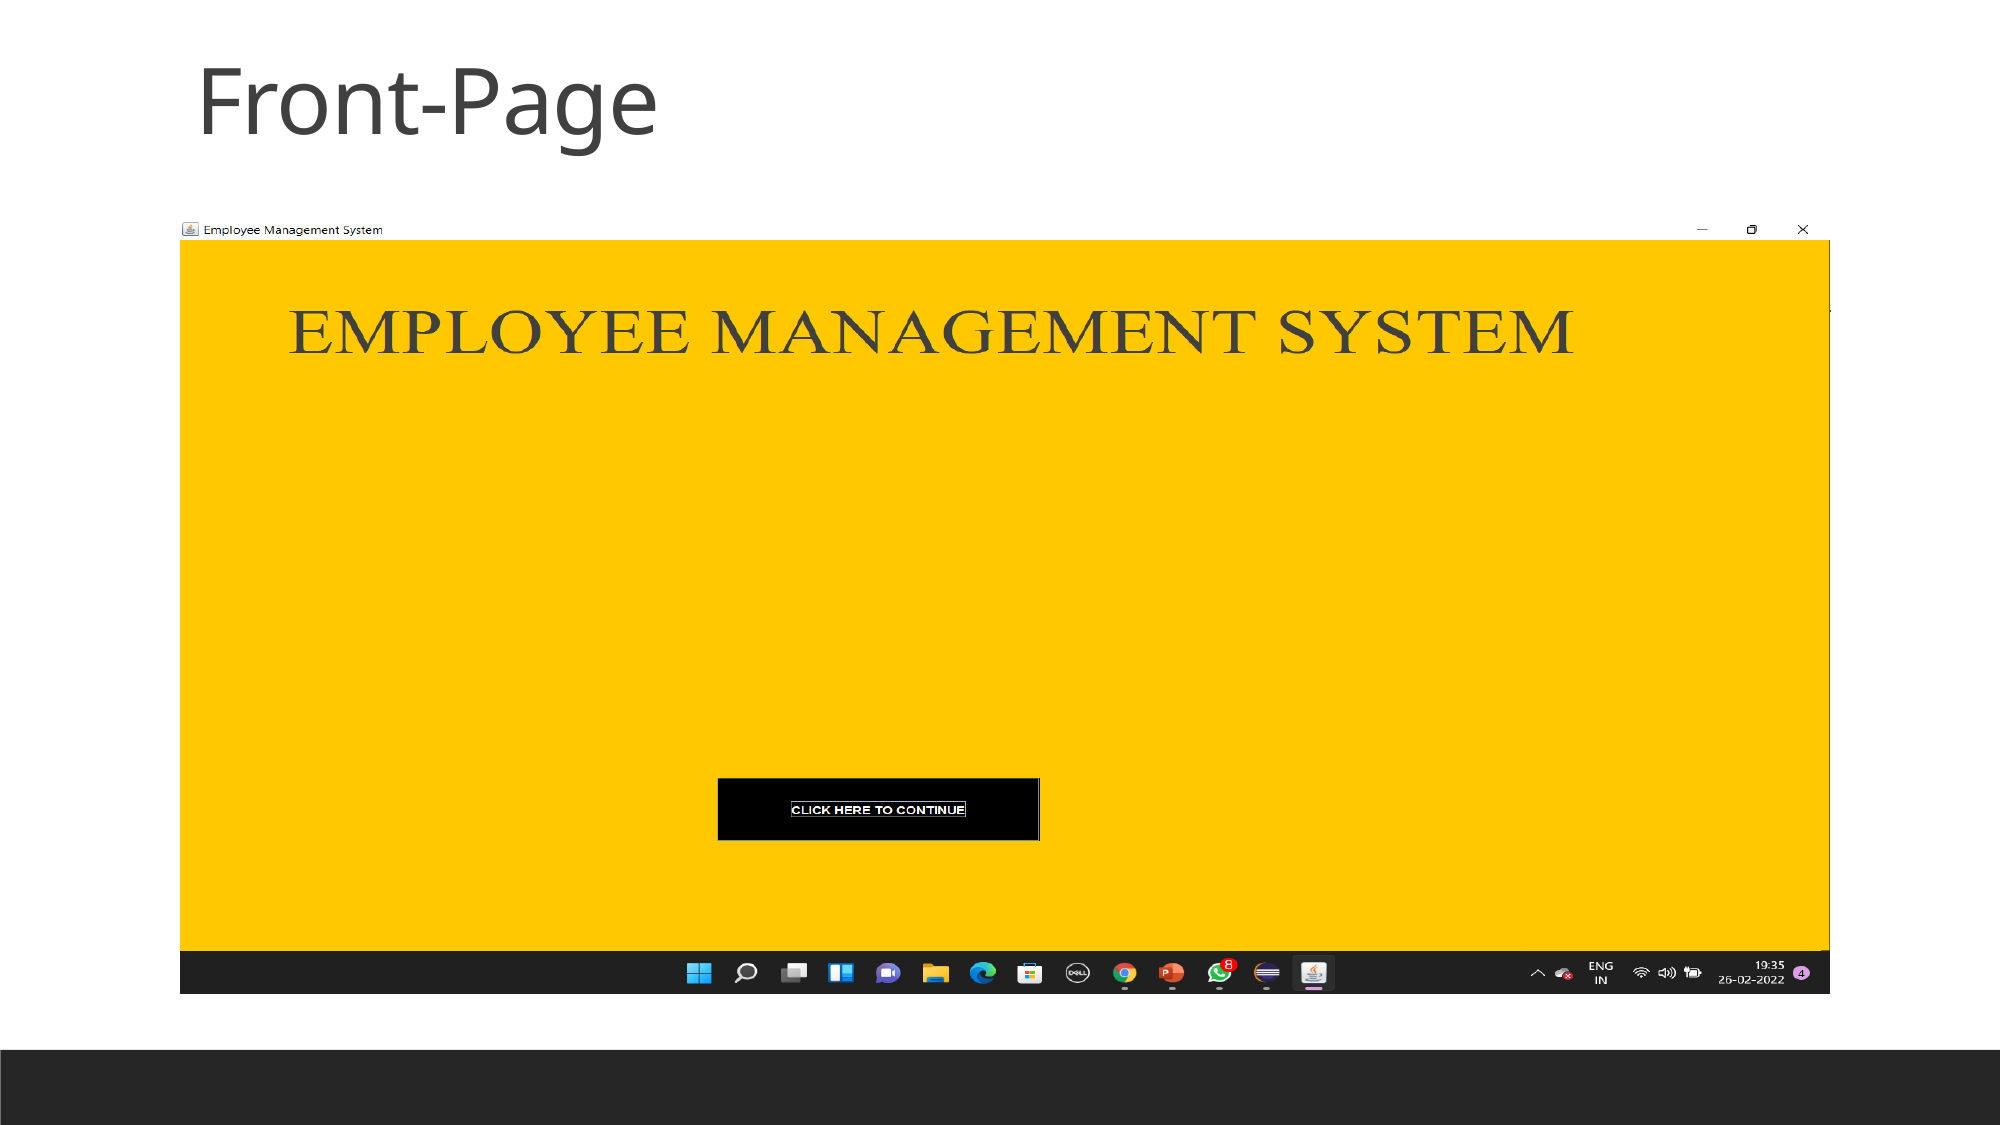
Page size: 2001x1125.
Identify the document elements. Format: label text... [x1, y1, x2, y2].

title Front-Page [180, 47, 1830, 163]
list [179, 219, 1831, 995]
